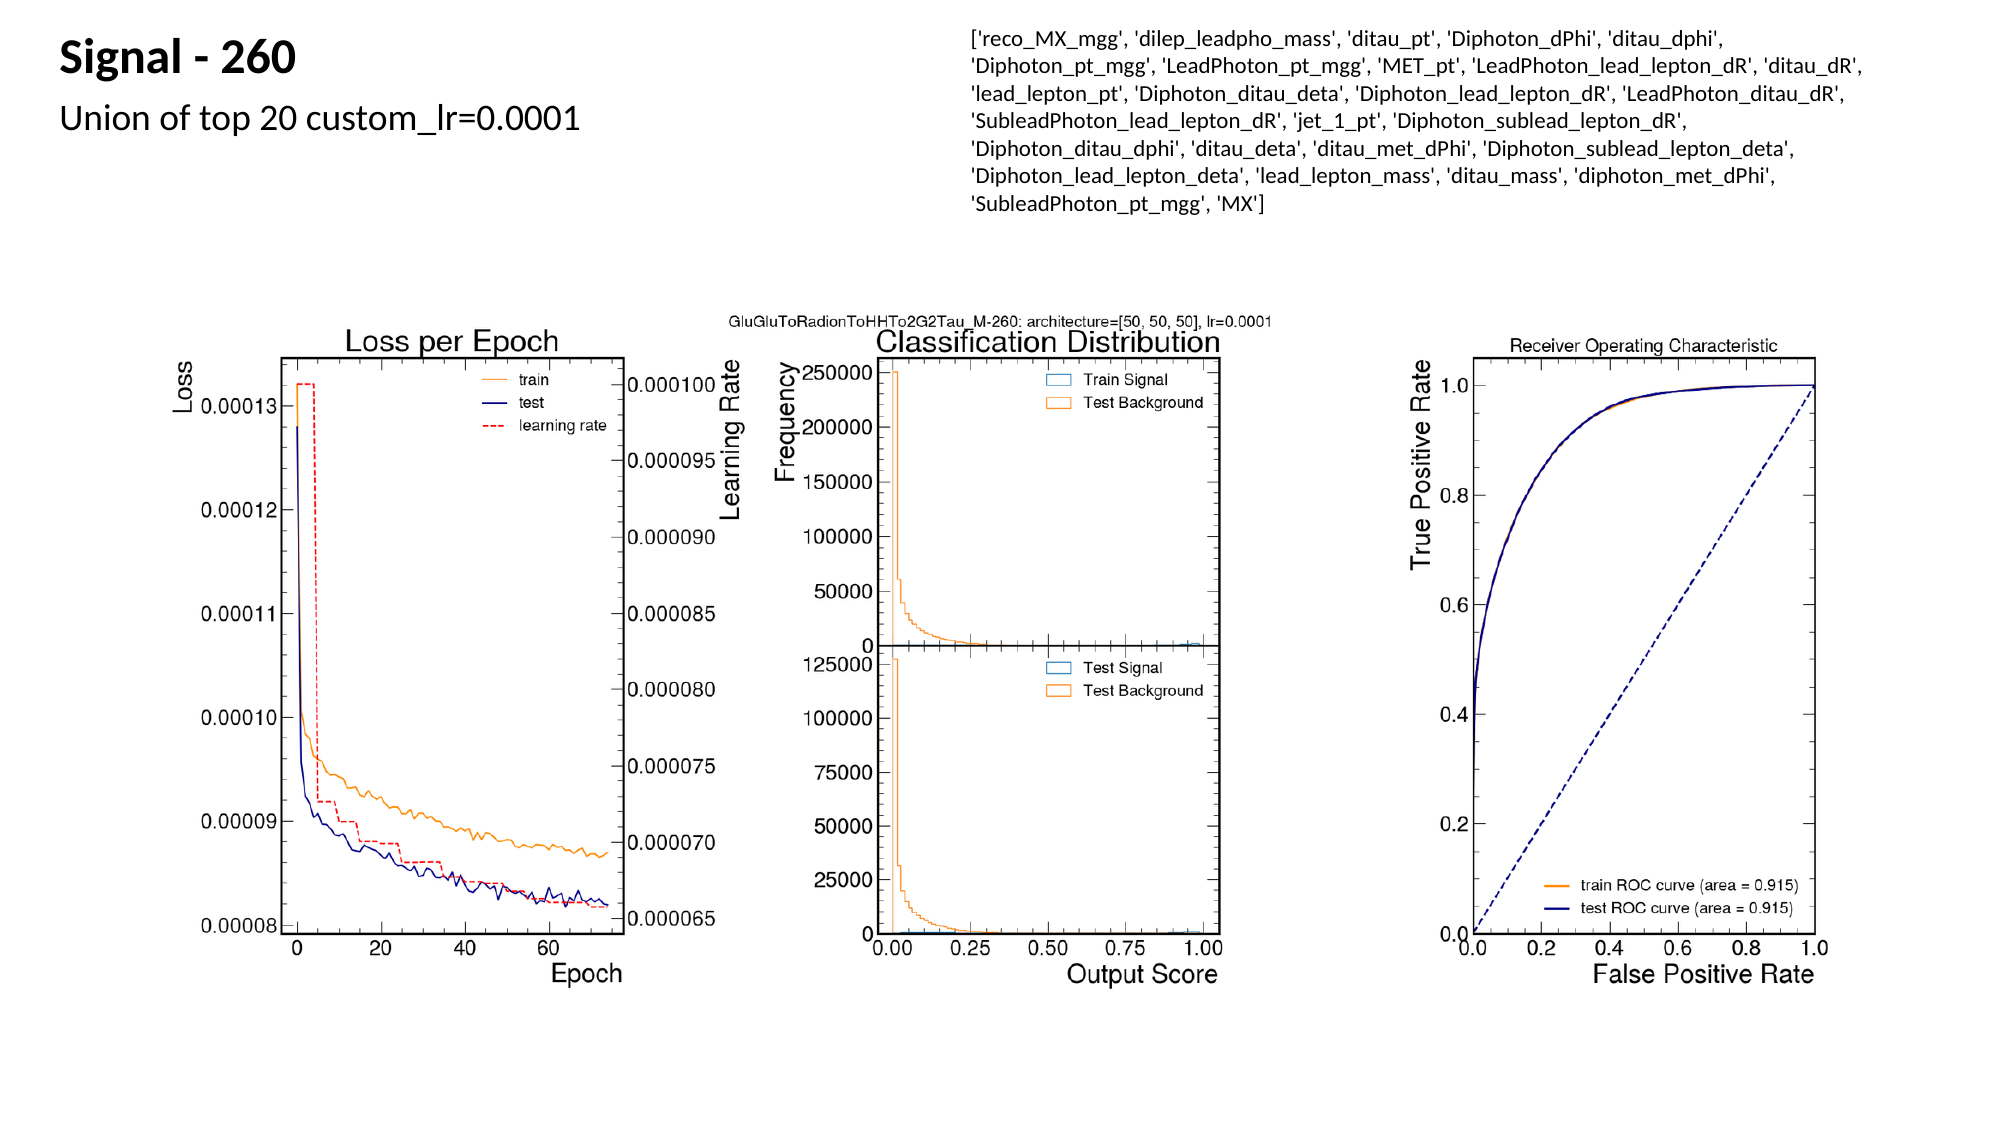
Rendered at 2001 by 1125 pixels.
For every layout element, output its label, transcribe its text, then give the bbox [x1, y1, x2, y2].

text_box ['reco_MX_mgg', 'dilep_leadpho_mass', 'ditau_pt', 'Diphoton_dPhi', 'ditau_dphi', 'Diphoton_pt_mgg', 'LeadPhoton_pt_mgg', 'MET_pt', 'LeadPhoton_lead_lepton_dR', 'ditau_dR', 'lead_lepton_pt', 'Diphoton_ditau_deta', 'Diphoton_lead_lepton_dR', 'LeadPhoton_ditau_dR', 'SubleadPhoton_lead_lepton_dR', 'jet_1_pt', 'Diphoton_sublead_lepton_dR', 'Diphoton_ditau_dphi', 'ditau_deta', 'ditau_met_dPhi', 'Diphoton_sublead_lepton_deta', 'Diphoton_lead_lepton_deta', 'lead_lepton_mass', 'ditau_mass', 'diphoton_met_dPhi', 'SubleadPhoton_pt_mgg', 'MX'] [955, 15, 1920, 223]
text_box Signal - 260 [44, 15, 390, 85]
picture [142, 301, 1857, 1016]
text_box Union of top 20 custom_lr=0.0001 [44, 85, 623, 146]
